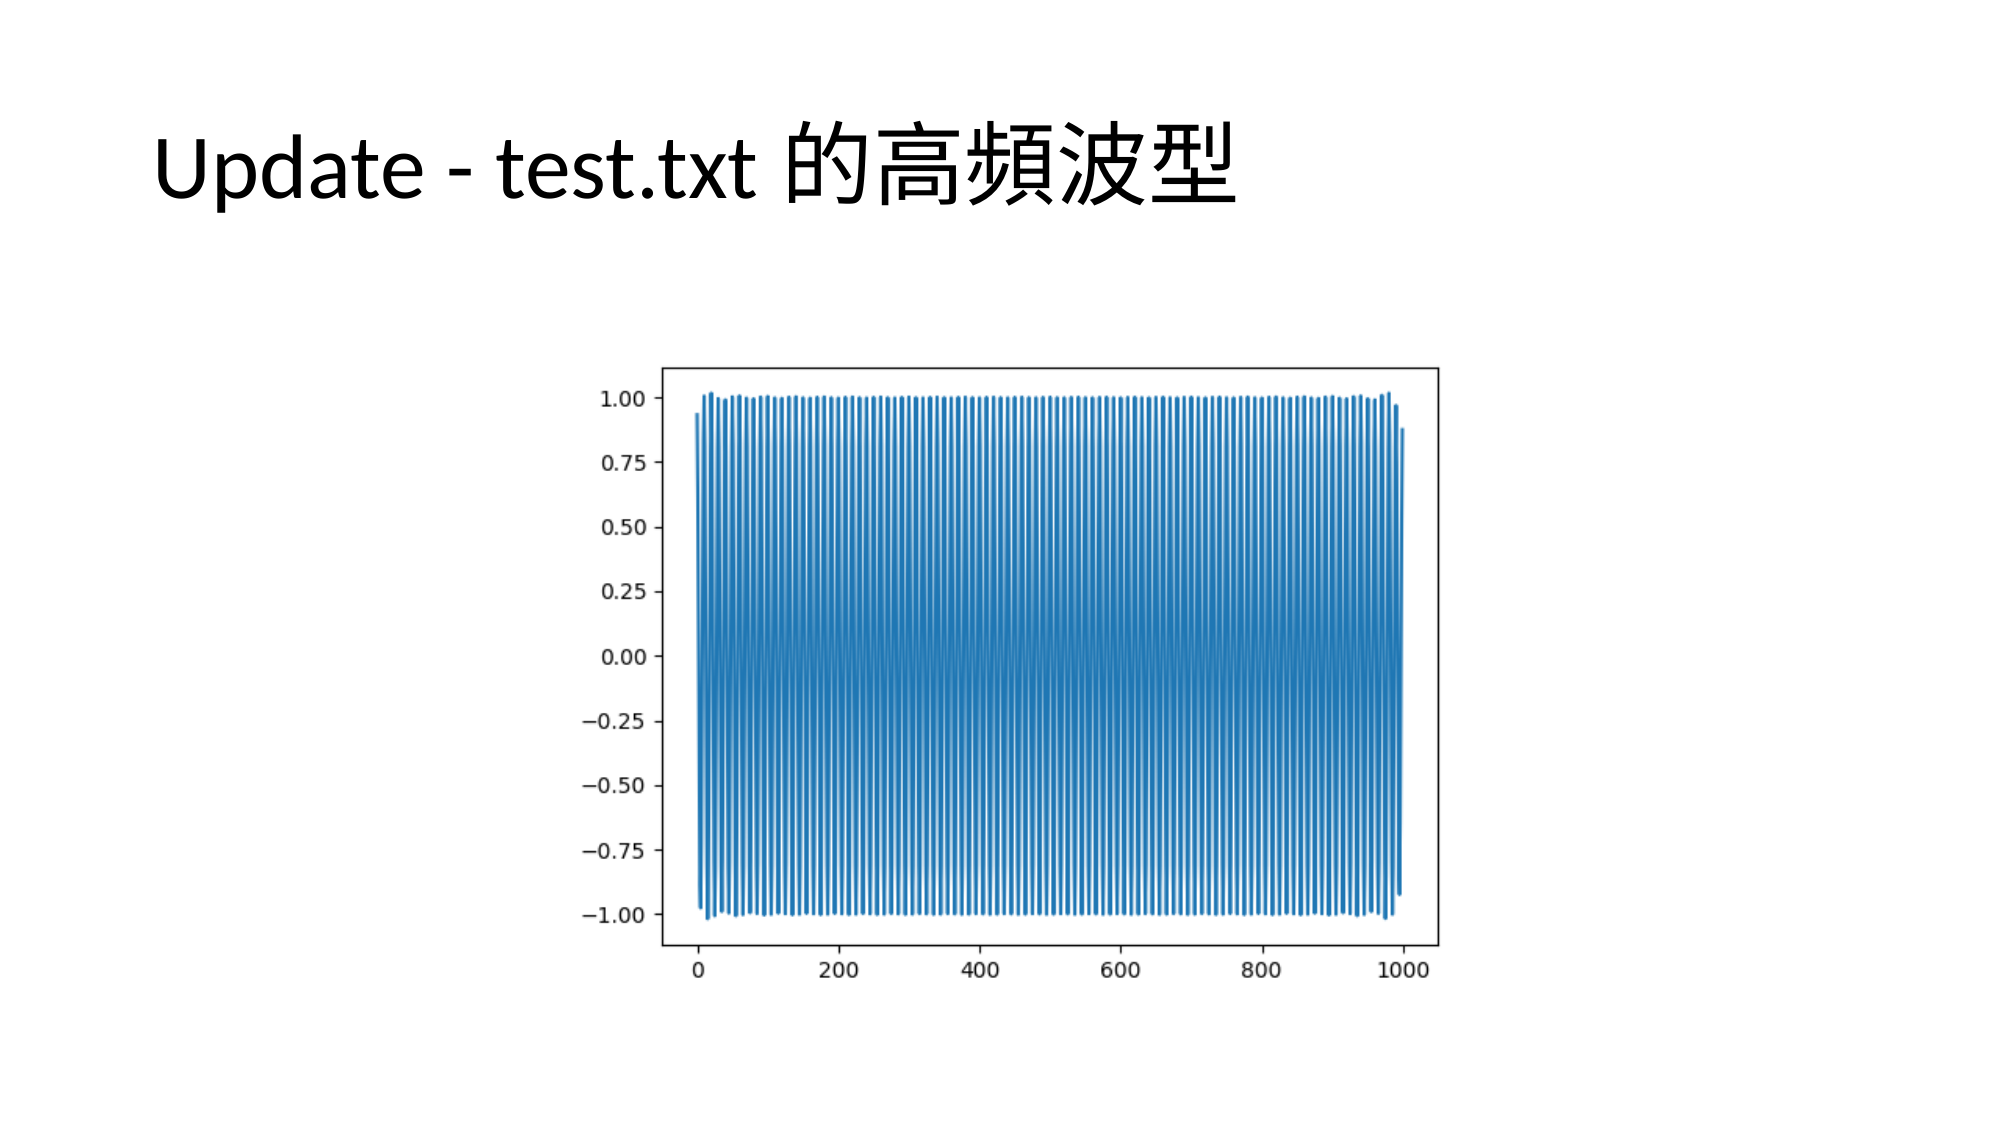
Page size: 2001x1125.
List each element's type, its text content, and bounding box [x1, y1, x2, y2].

title Update - test.txt的高頻波型 [137, 59, 1863, 278]
picture [537, 277, 1538, 1028]
